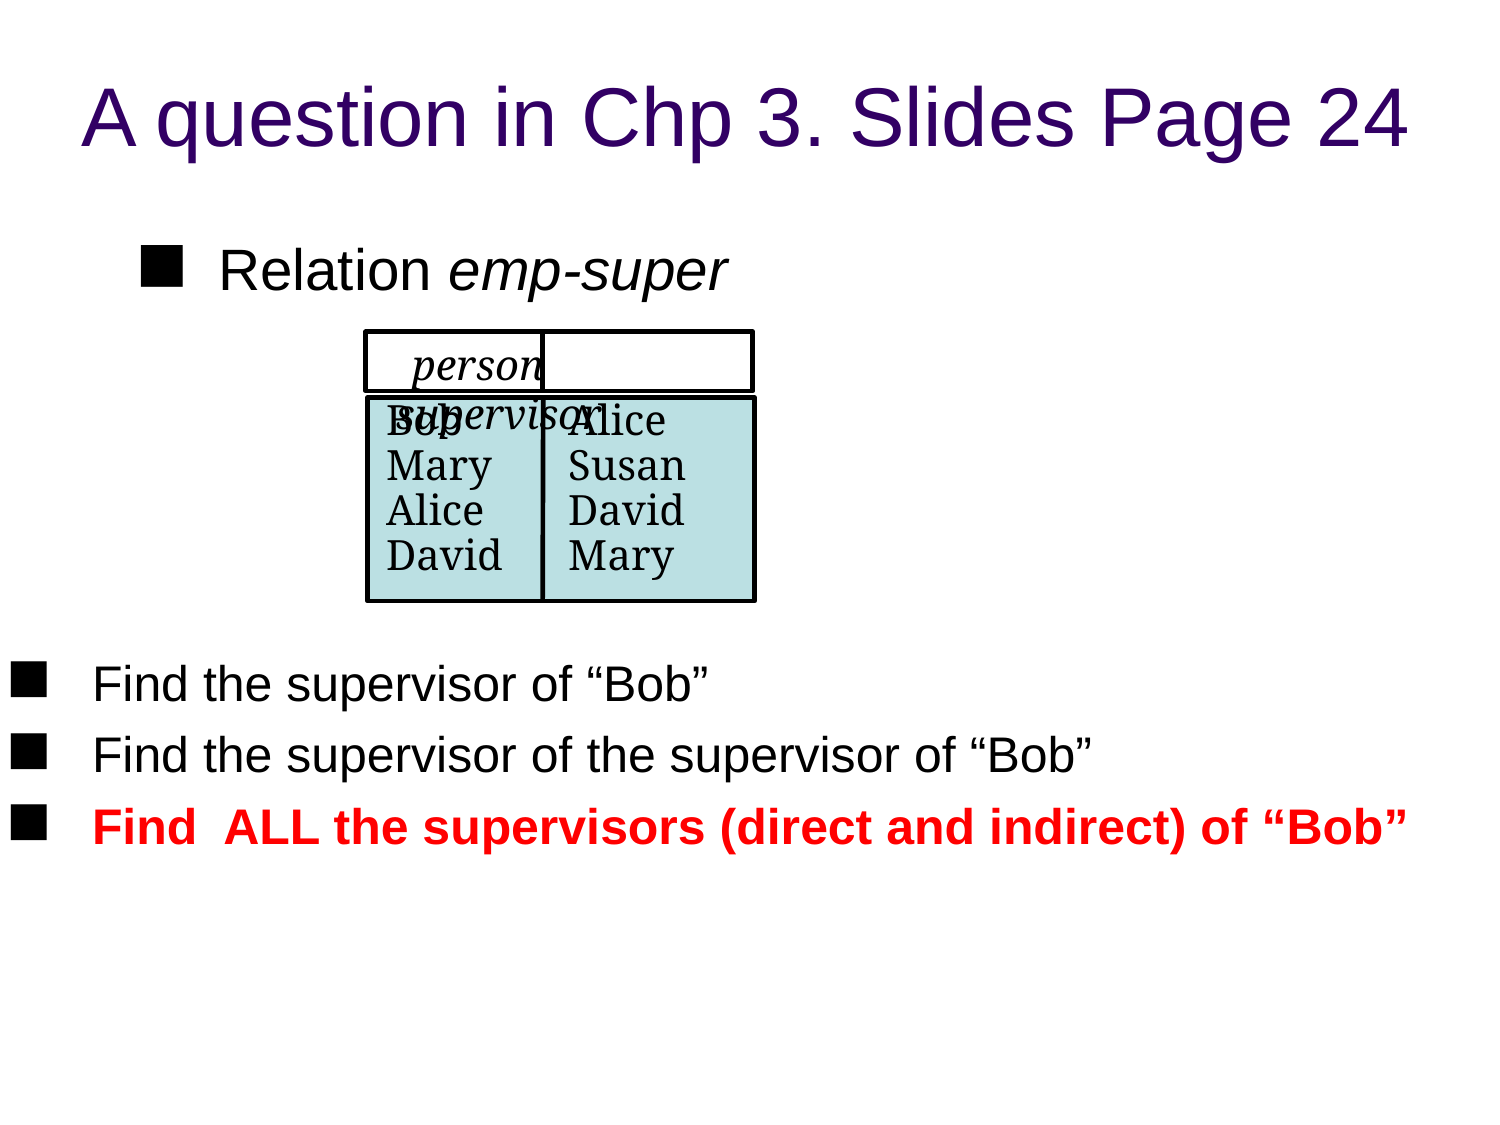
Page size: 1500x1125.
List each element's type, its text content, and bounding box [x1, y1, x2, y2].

text_box Relation emp-super [130, 233, 1284, 313]
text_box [365, 322, 767, 610]
text_box Find the supervisor of “Bob” Find the supervisor of the supervisor of “Bob” Find ALL the supervisors (direct and indirect) of “Bob” [0, 650, 1492, 863]
title A question in Chp 3. Slides Page 24 [0, 19, 1492, 207]
